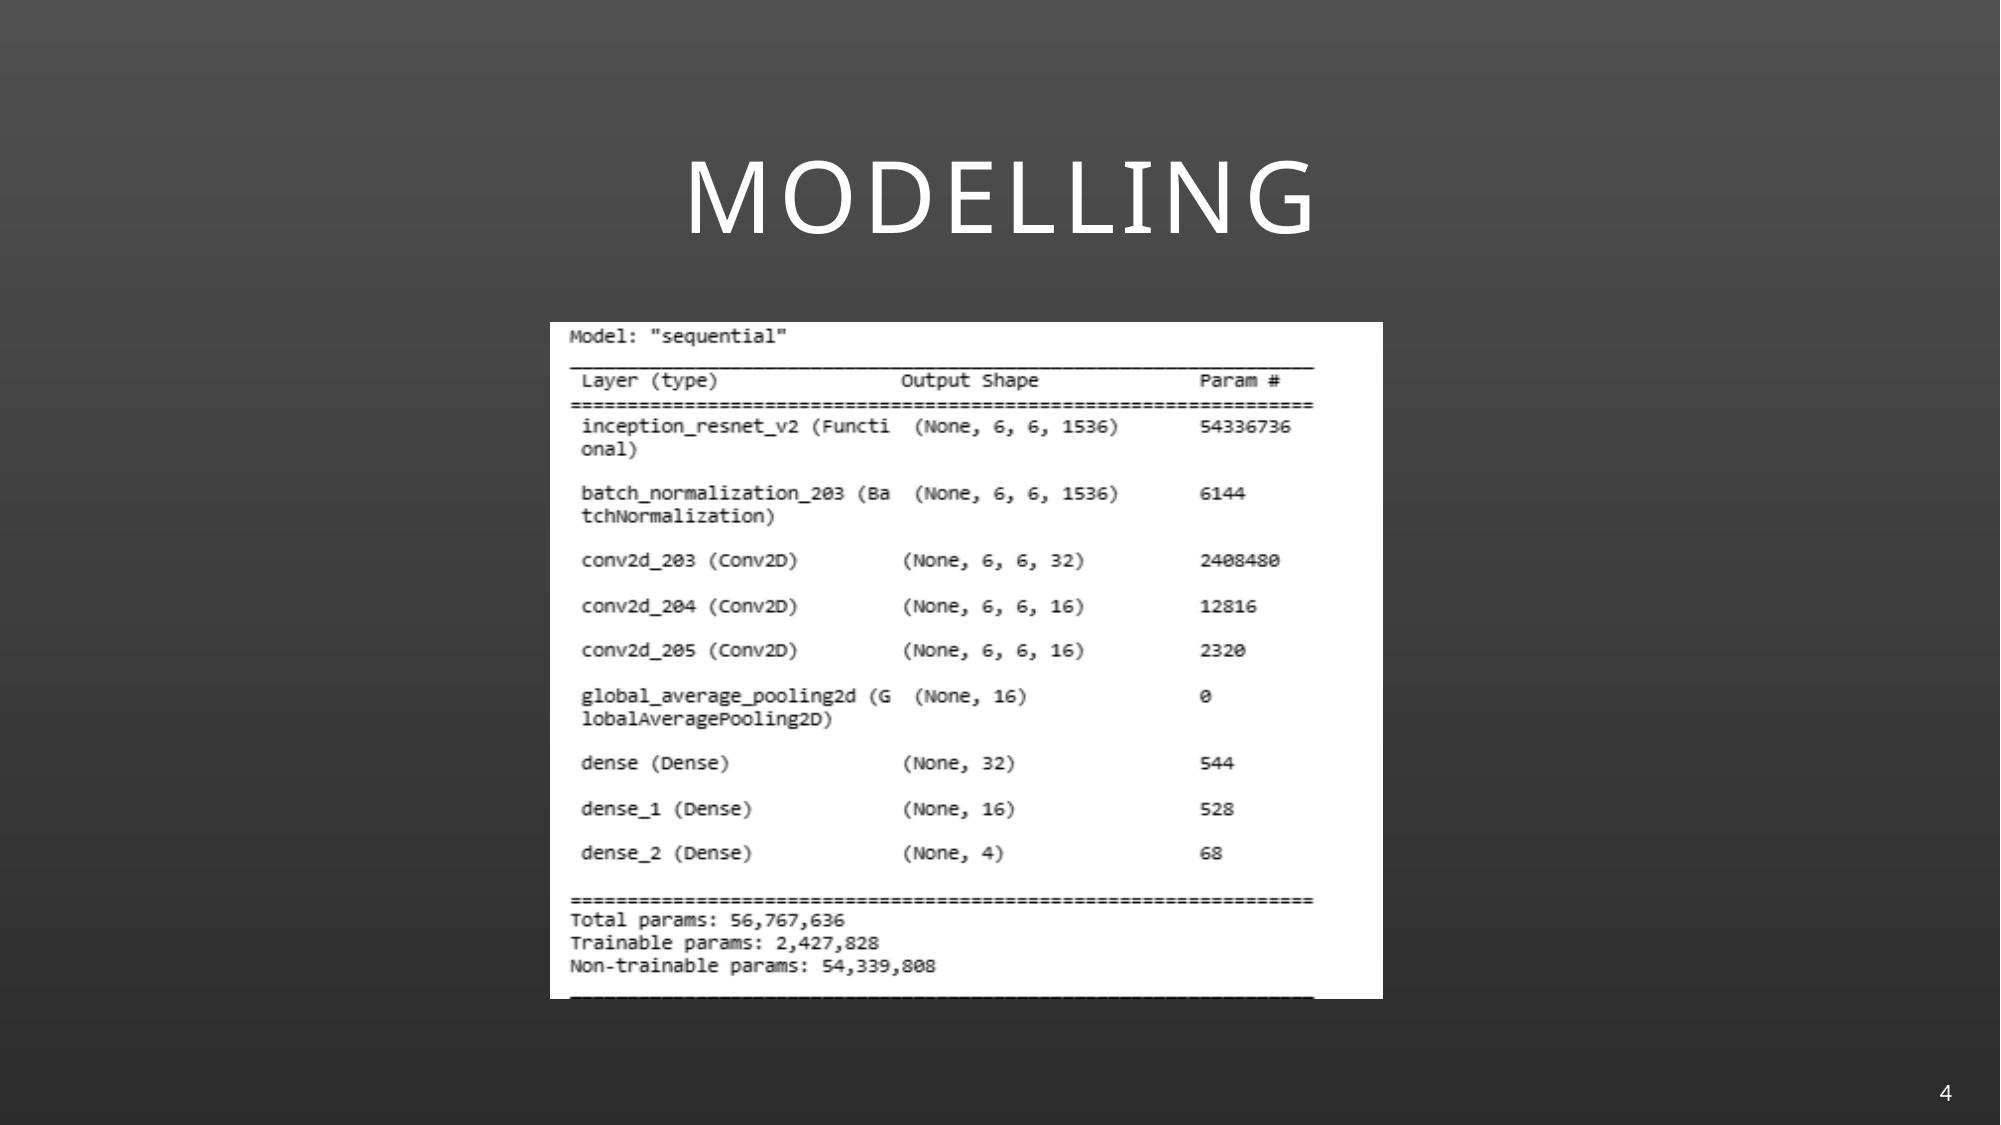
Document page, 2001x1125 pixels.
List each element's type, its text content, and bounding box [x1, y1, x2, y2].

slide_number 4 [1894, 1061, 1968, 1121]
title Modelling [97, 125, 1903, 262]
picture [550, 322, 1383, 1000]
